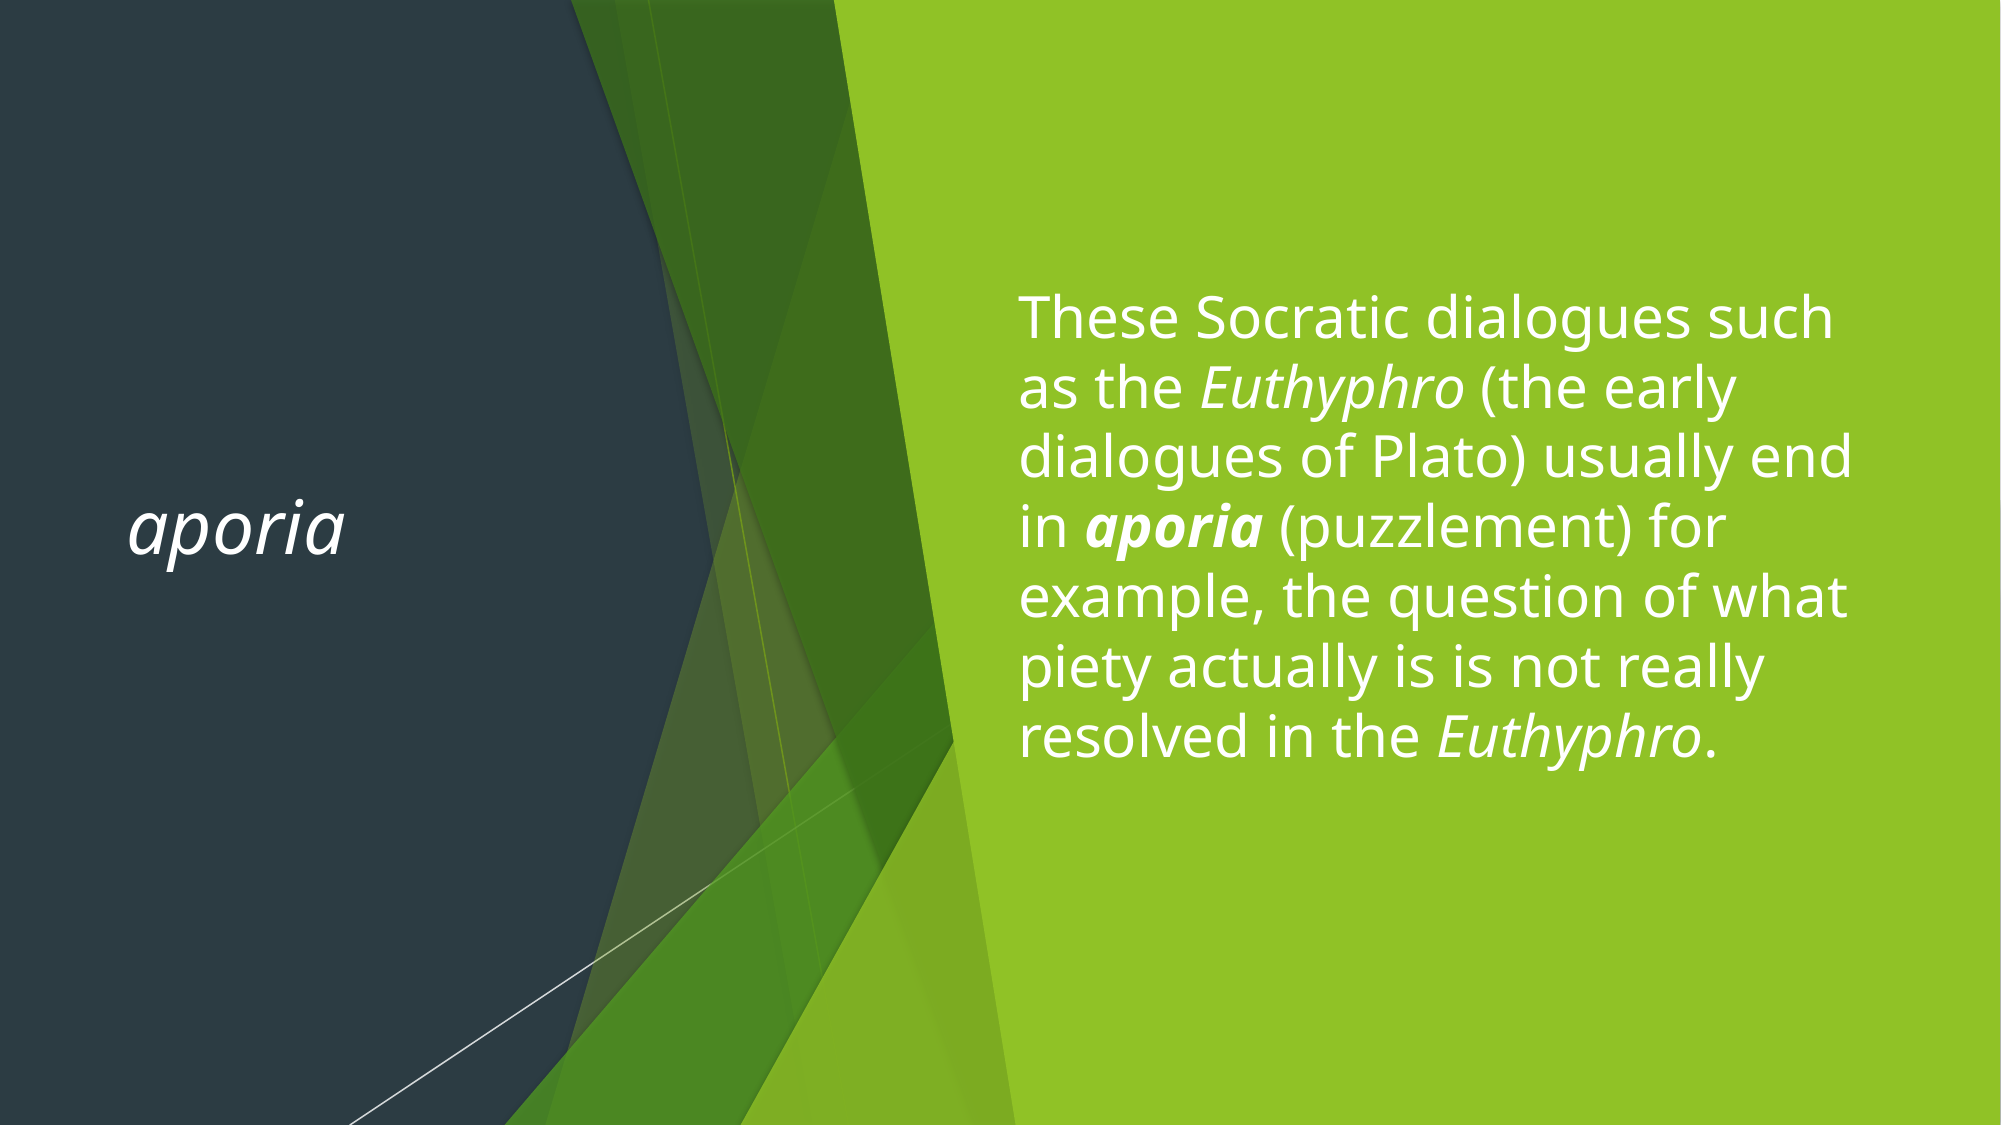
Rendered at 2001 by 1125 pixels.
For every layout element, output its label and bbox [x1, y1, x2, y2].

text_box [648, 0, 850, 602]
text_box [850, 0, 2000, 1125]
text_box [349, 603, 1132, 1125]
text_box [0, 0, 646, 1125]
